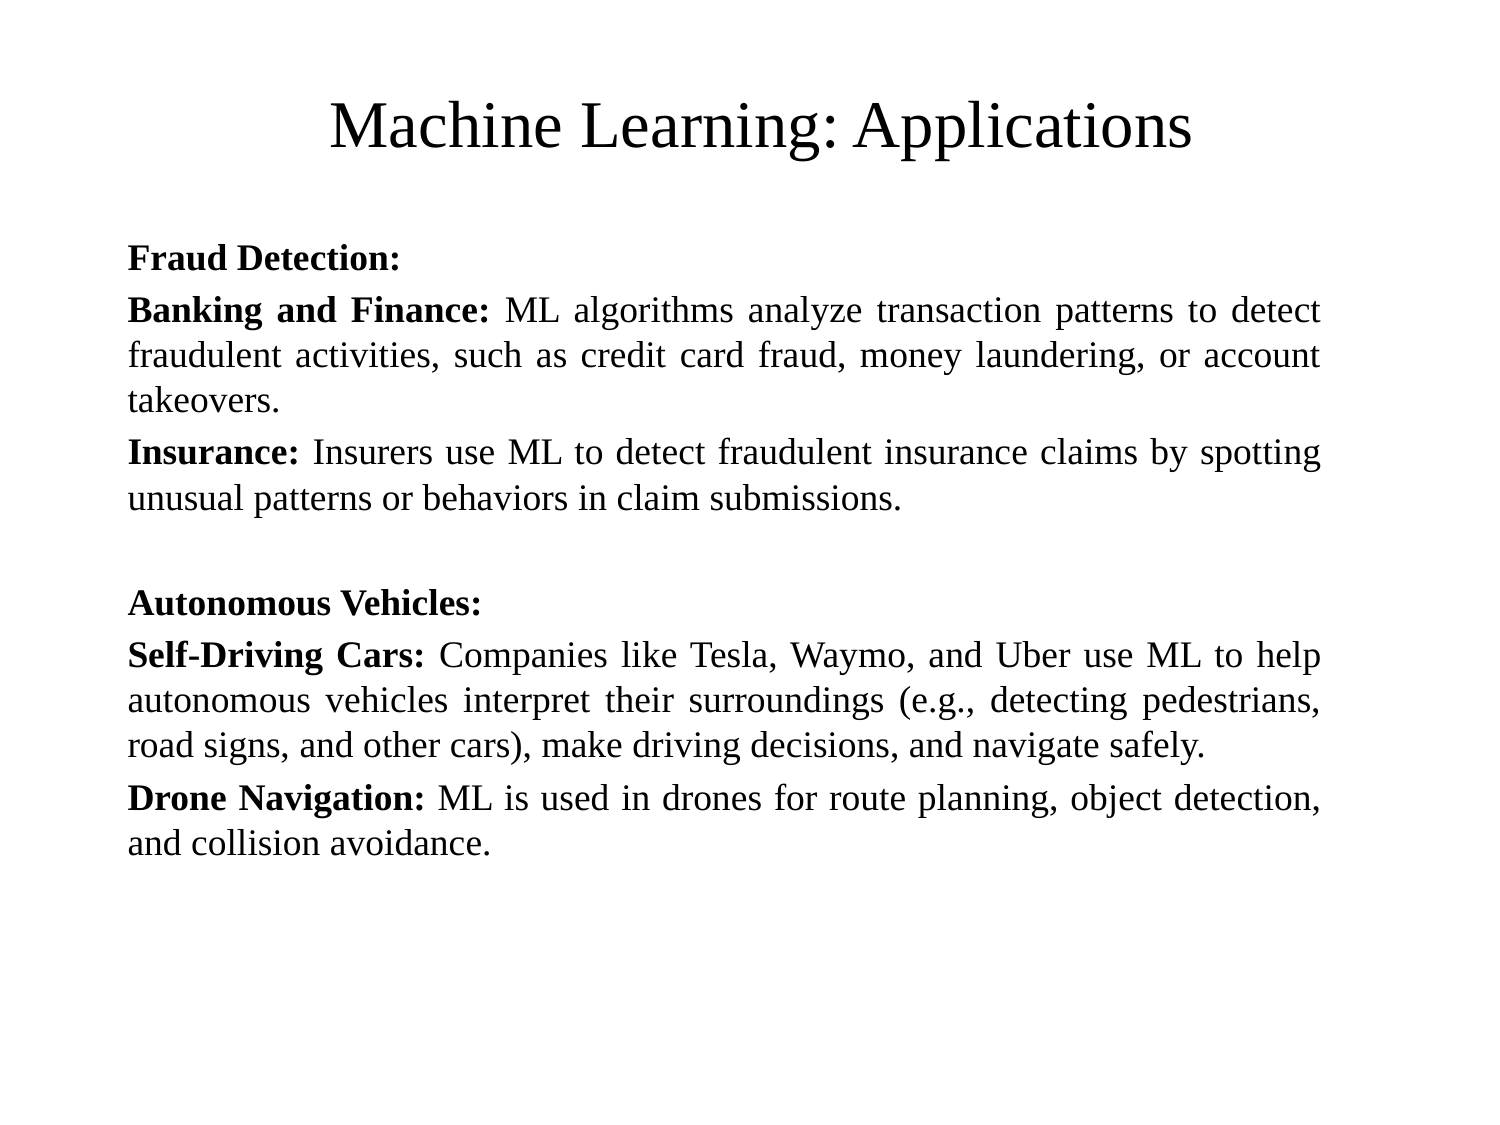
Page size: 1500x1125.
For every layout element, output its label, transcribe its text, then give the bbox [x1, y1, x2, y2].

subtitle Fraud Detection: Banking and Finance: ML algorithms analyze transaction patterns to detect fraudulent activities, such as credit card fraud, money laundering, or account takeovers. Insurance: Insurers use ML to detect fraudulent insurance claims by spotting unusual patterns or behaviors in claim submissions. Autonomous Vehicles: Self-Driving Cars: Companies like Tesla, Waymo, and Uber use ML to help autonomous vehicles interpret their surroundings (e.g., detecting pedestrians, road signs, and other cars), make driving decisions, and navigate safely. Drone Navigation: ML is used in drones for route planning, object detection, and collision avoidance. [112, 224, 1338, 938]
title Machine Learning: Applications [262, 62, 1263, 179]
